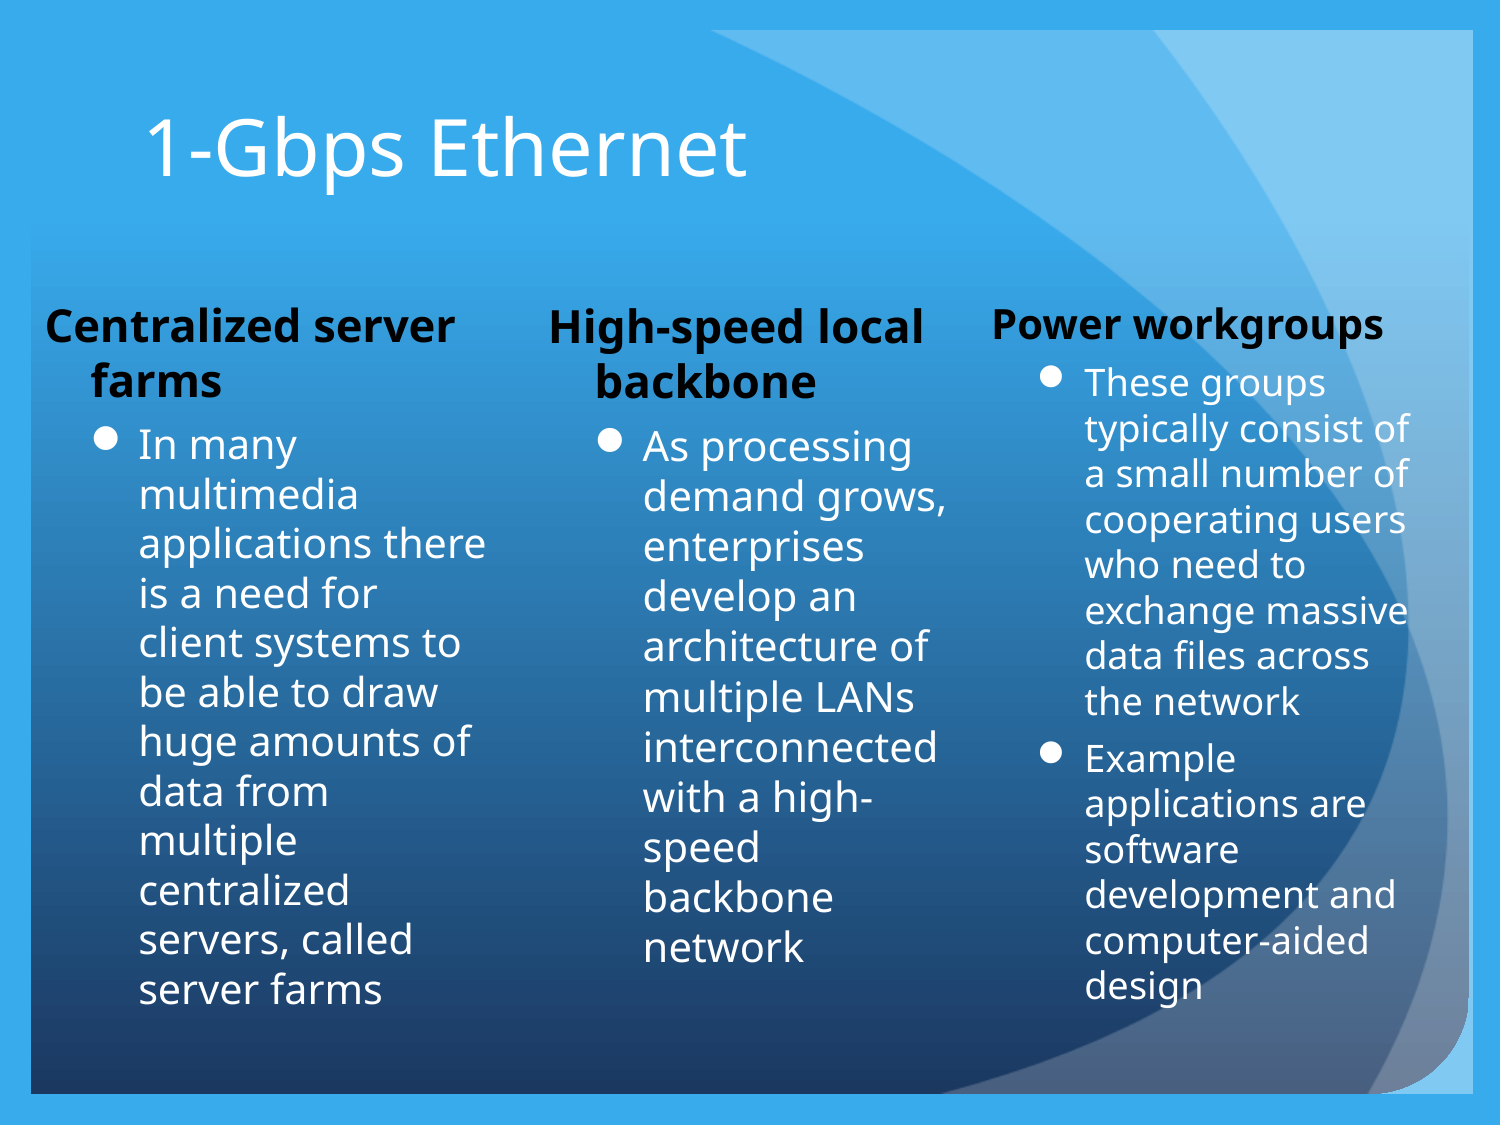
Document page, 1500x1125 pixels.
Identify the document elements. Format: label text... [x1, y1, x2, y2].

list Centralized server farms In many multimedia applications there is a need for client systems to be able to draw huge amounts of data from multiple centralized servers, called server farms [29, 290, 504, 1026]
title 1-Gbps Ethernet [127, 28, 1372, 200]
text_box High-speed local backbone As processing demand grows, enterprises develop an architecture of multiple LANs interconnected with a high-speed backbone network [532, 290, 977, 1082]
text_box Power workgroups These groups typically consist of a small number of cooperating users who need to exchange massive data files across the network Example applications are software development and computer-aided design [977, 290, 1426, 1082]
picture [24, 30, 1473, 1094]
